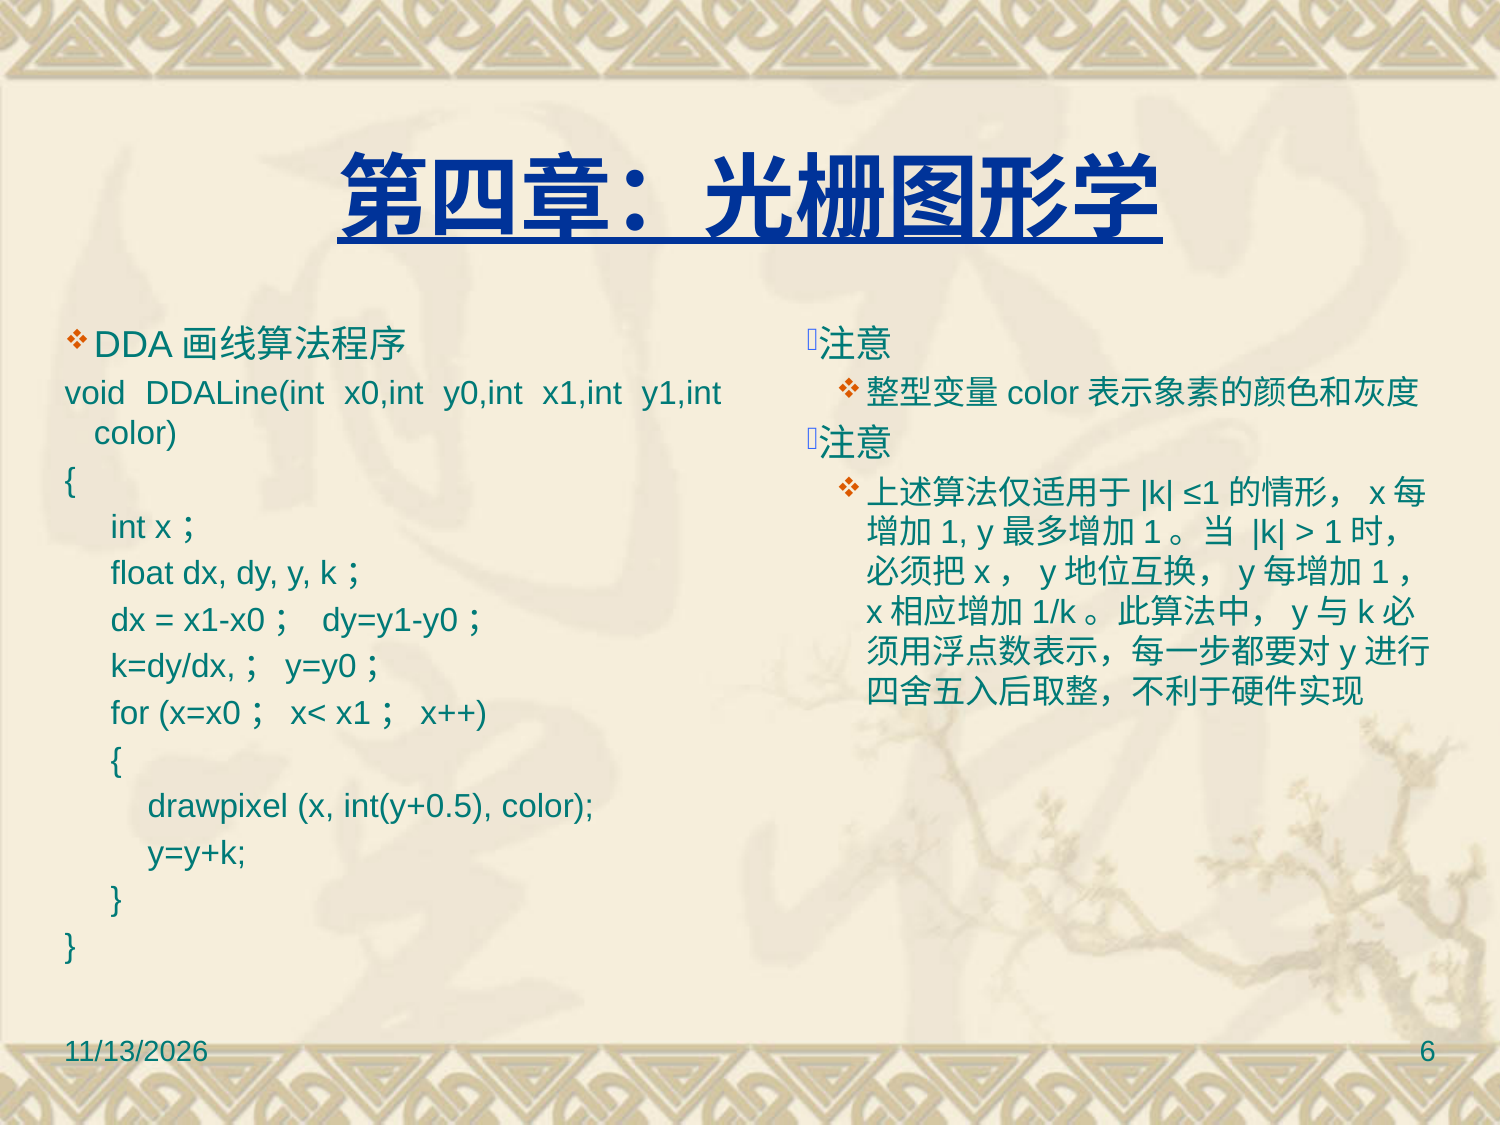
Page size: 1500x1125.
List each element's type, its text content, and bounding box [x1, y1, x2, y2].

list 注意 整型变量color表示象素的颜色和灰度 注意 上述算法仅适用于|k| ≤1的情形，x每增加1, y最多增加1。当 |k| > 1时，必须把x，y地位互换，y每增加1，x相应增加1/k。此算法中，y与k必须用浮点数表示，每一步都要对y进行四舍五入后取整，不利于硬件实现 [762, 312, 1451, 1001]
text_box 6 [1074, 1024, 1451, 1103]
picture [0, 0, 1500, 1125]
title 第四章：光栅图形学 [49, 99, 1451, 288]
list DDA画线算法程序 void DDALine(int x0,int y0,int x1,int y1,int color) { int x； float dx, dy, y, k； dx = x1-x0； dy=y1-y0； k=dy/dx,；y=y0； for (x=x0；x< x1；x++) { drawpixel (x, int(y+0.5), color); y=y+k; } } [49, 312, 738, 1001]
text_box 12/30/2016 [49, 1024, 425, 1103]
